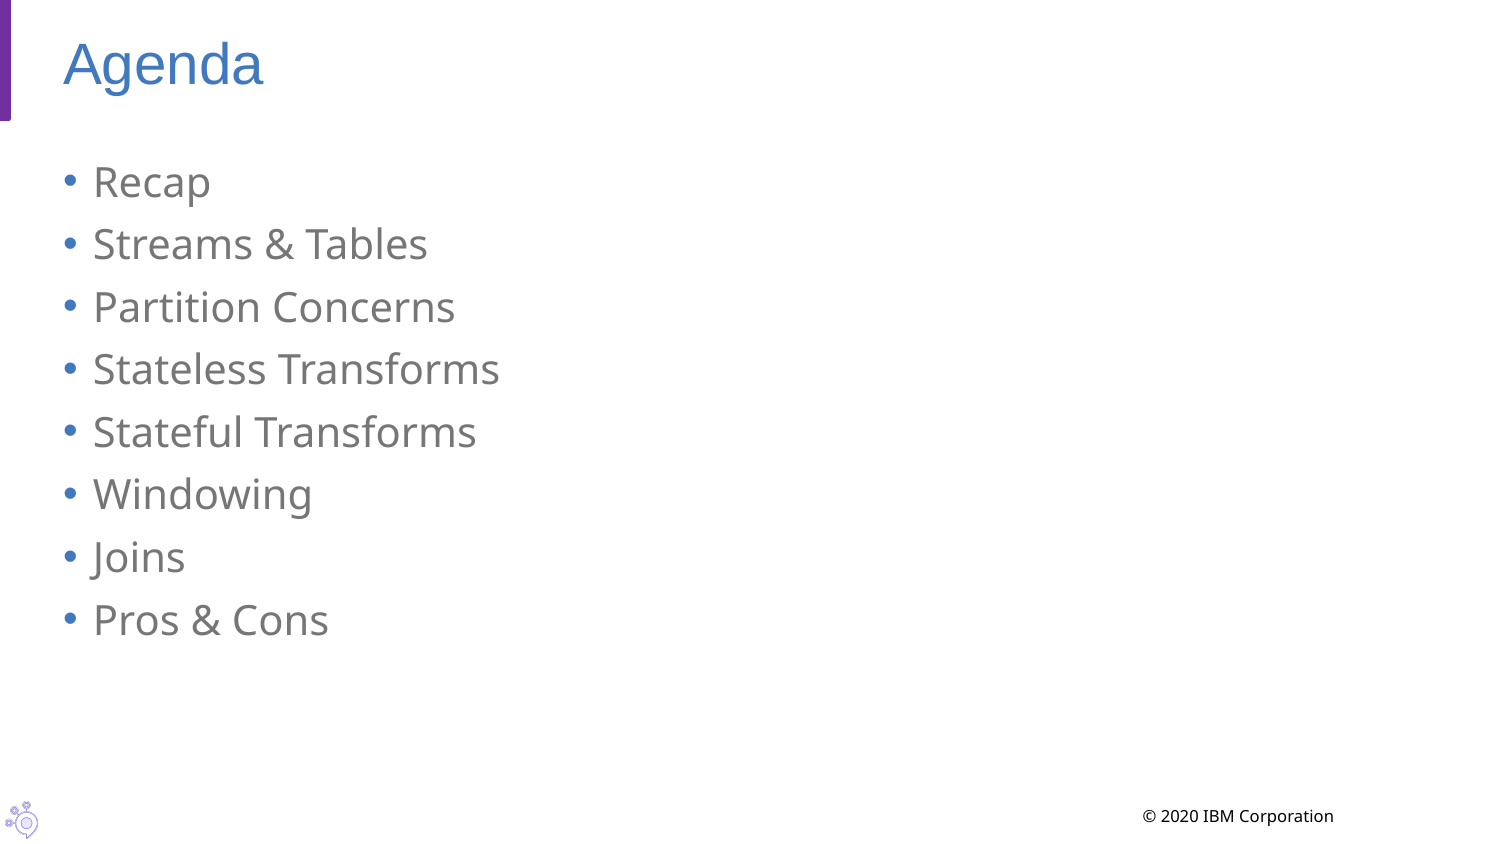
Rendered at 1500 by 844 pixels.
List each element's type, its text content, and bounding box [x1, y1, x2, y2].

title Agenda [47, 6, 1426, 116]
picture [5, 801, 38, 839]
list Recap Streams & Tables Partition Concerns Stateless Transforms Stateful Transforms Windowing Joins Pros & Cons [47, 147, 1426, 754]
